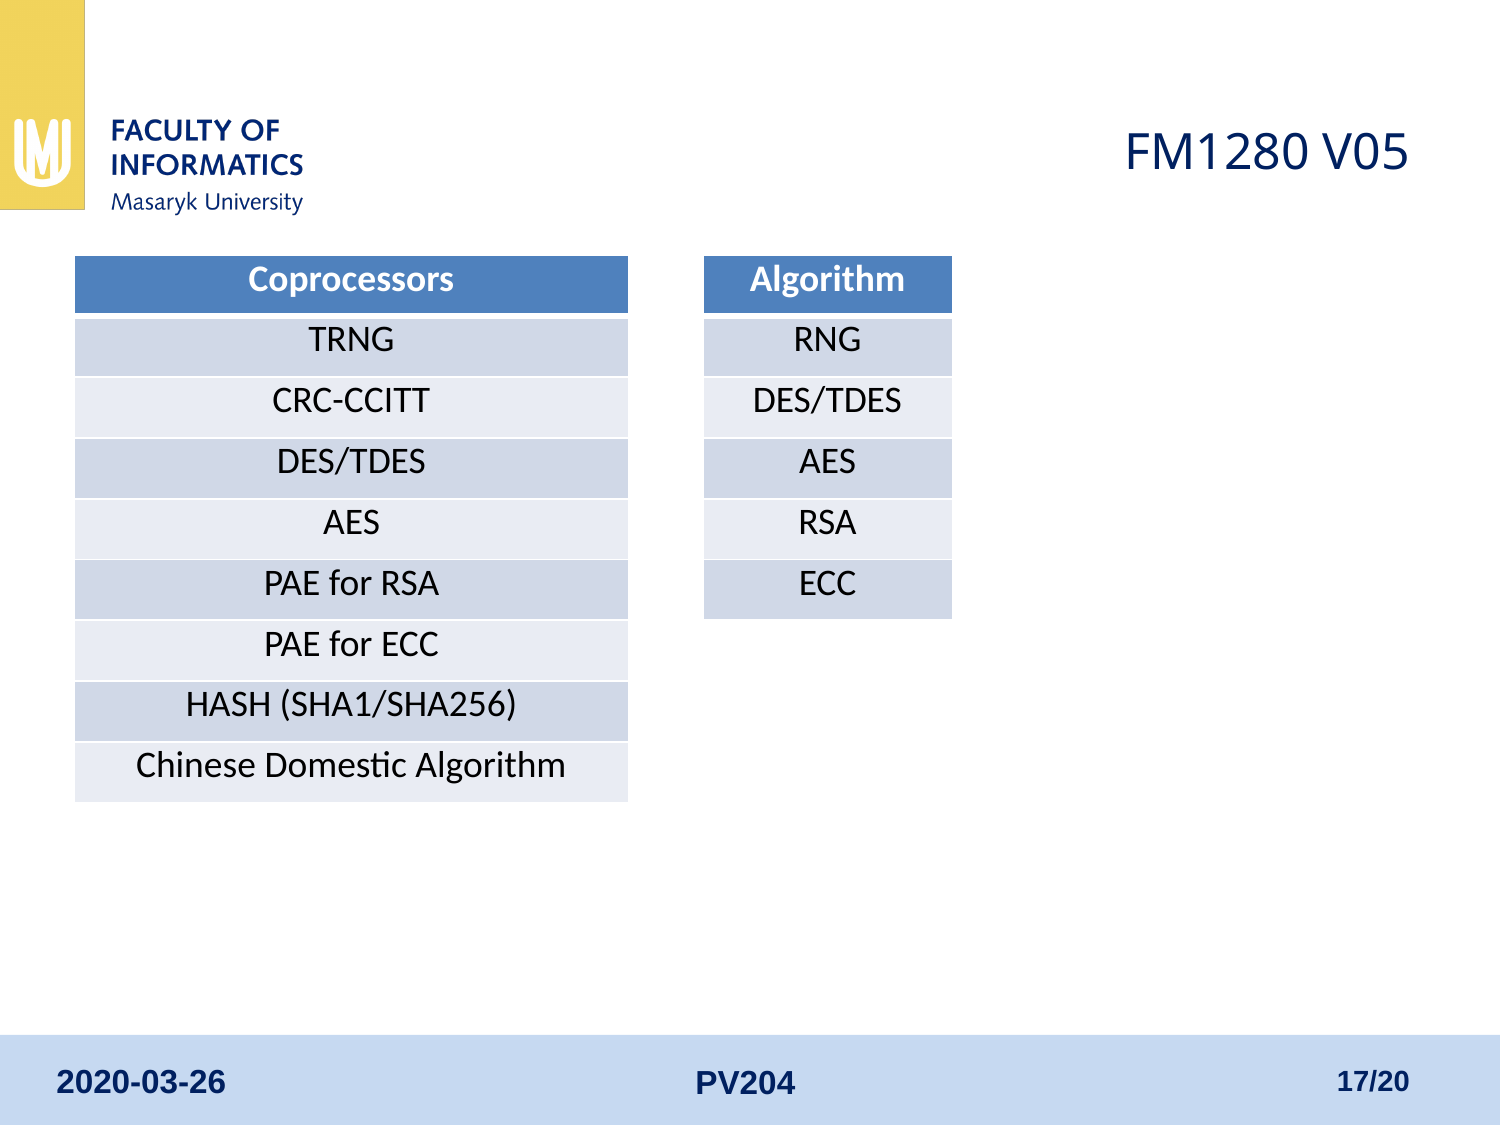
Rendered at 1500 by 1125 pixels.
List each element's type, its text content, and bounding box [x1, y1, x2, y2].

slide_number 17/20 [1074, 1050, 1425, 1110]
footer PV204 [512, 1050, 988, 1111]
title FM1280 V05 [351, 66, 1425, 233]
table_cell RSA [704, 500, 952, 559]
table_cell Chinese Domestic Algorithm [75, 743, 628, 802]
table_cell AES [704, 439, 952, 498]
table_cell HASH (SHA1/SHA256) [75, 682, 628, 741]
table_cell PAE for RSA [75, 560, 628, 619]
table_cell ECC [704, 560, 952, 619]
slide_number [41, 1050, 392, 1110]
table_cell DES/TDES [704, 378, 952, 437]
table_cell AES [75, 500, 628, 559]
table_header Coprocessors [75, 256, 628, 313]
table_cell PAE for ECC [75, 621, 628, 680]
picture [0, 0, 352, 219]
table_cell CRC-CCITT [75, 378, 628, 437]
table_cell RNG [704, 319, 952, 376]
table_header Algorithm [704, 256, 952, 313]
table_cell TRNG [75, 319, 628, 376]
table_cell DES/TDES [75, 439, 628, 498]
